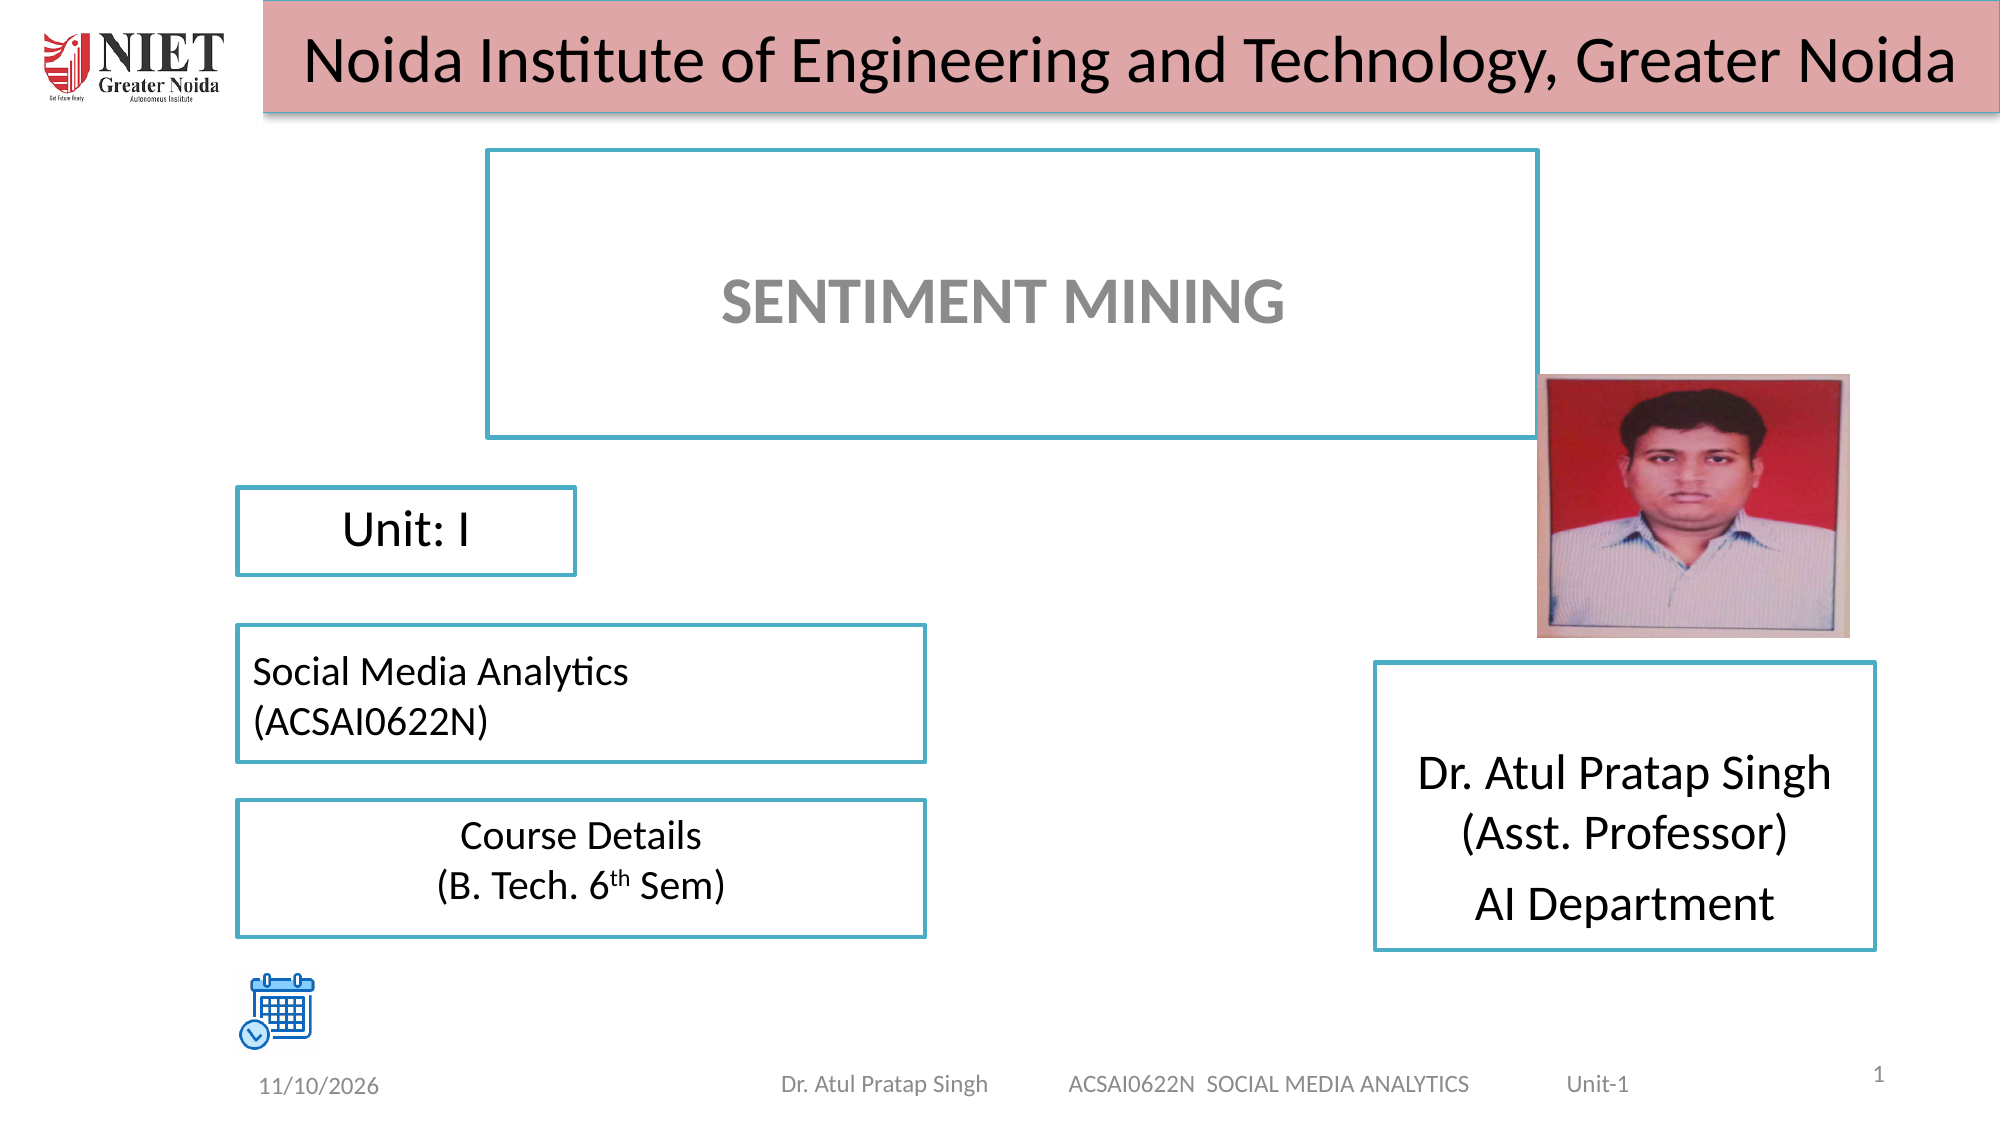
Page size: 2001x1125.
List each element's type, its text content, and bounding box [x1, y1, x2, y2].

picture [1537, 349, 1863, 638]
text_box Unit: I [235, 485, 577, 577]
slide_number 1 [1433, 1042, 1900, 1103]
picture [2, 0, 263, 144]
text_box Dr. Atul Pratap Singh (Asst. Professor) AI Department [1373, 660, 1877, 952]
text_box Course Details (B. Tech. 6th Sem) [235, 798, 927, 939]
footer Dr. Atul Pratap Singh ACSAI0622N SOCIAL MEDIA ANALYTICS Unit-1 [687, 1052, 1725, 1113]
subtitle SENTIMENT MINING [485, 148, 1540, 440]
text_box Social Media Analytics (ACSAI0622N) [235, 623, 927, 764]
picture [232, 967, 321, 1056]
title Noida Institute of Engineering and Technology, Greater Noida [266, 0, 2000, 113]
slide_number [243, 1054, 594, 1115]
